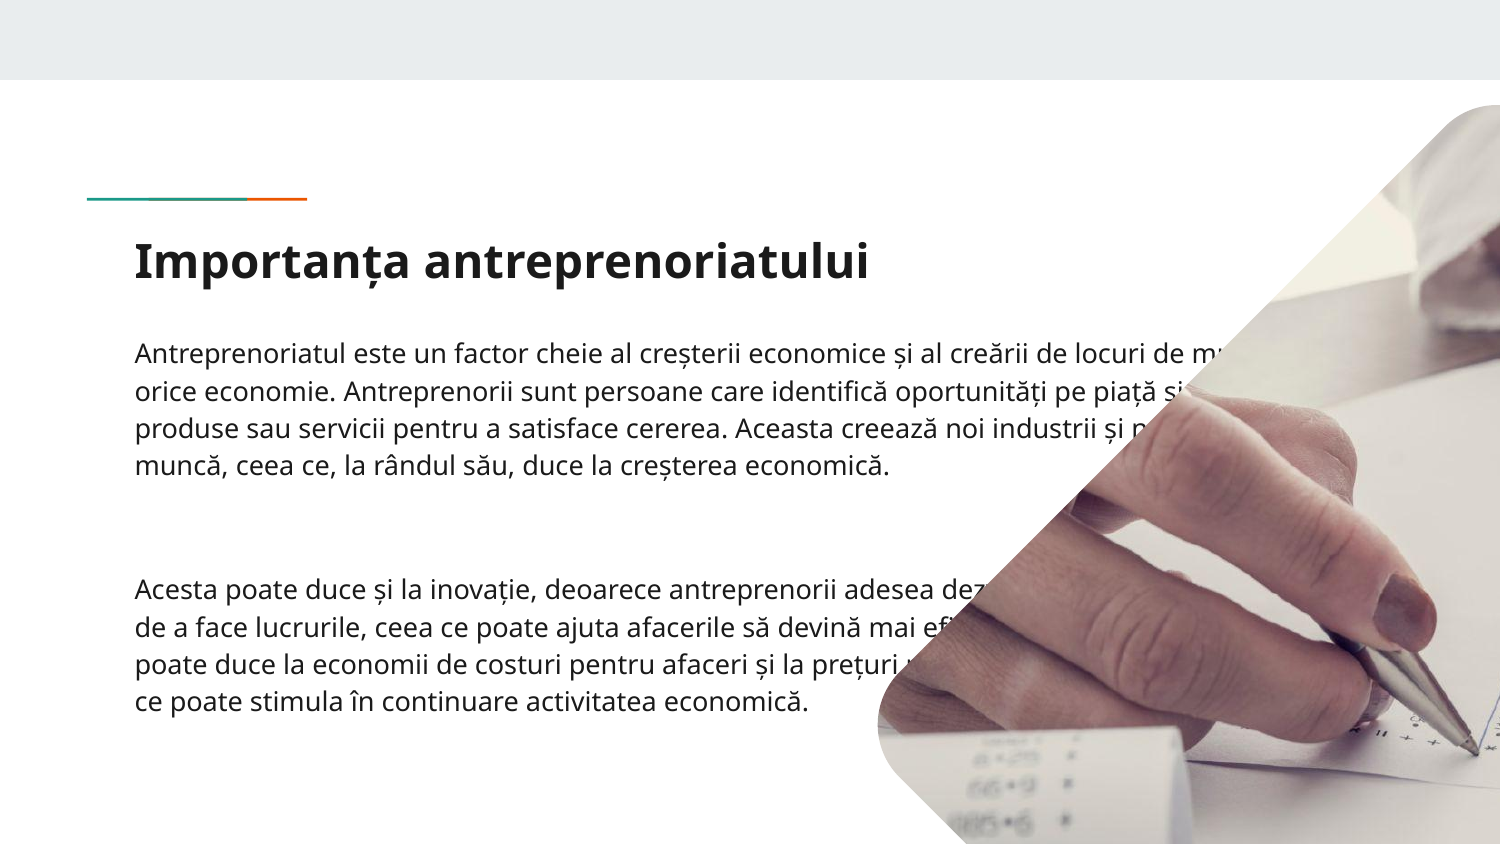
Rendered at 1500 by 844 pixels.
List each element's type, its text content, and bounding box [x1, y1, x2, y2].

list Antreprenoriatul este un factor cheie al creșterii economice și al creării de locuri de muncă în orice economie. Antreprenorii sunt persoane care identifică oportunități pe piață și dezvoltă noi produse sau servicii pentru a satisface cererea. Aceasta creează noi industrii și noi locuri de muncă, ceea ce, la rândul său, duce la creșterea economică. Acesta poate duce și la inovație, deoarece antreprenorii adesea dezvoltă noi și mai bune moduri de a face lucrurile, ceea ce poate ajuta afacerile să devină mai eficiente și mai eficace. Acest lucru poate duce la economii de costuri pentru afaceri și la prețuri mai mici pentru consumatori, ceea ce poate stimula în continuare activitatea economică. [119, 317, 872, 787]
title Importanța antreprenoriatului [119, 216, 872, 305]
picture [877, 104, 1500, 844]
